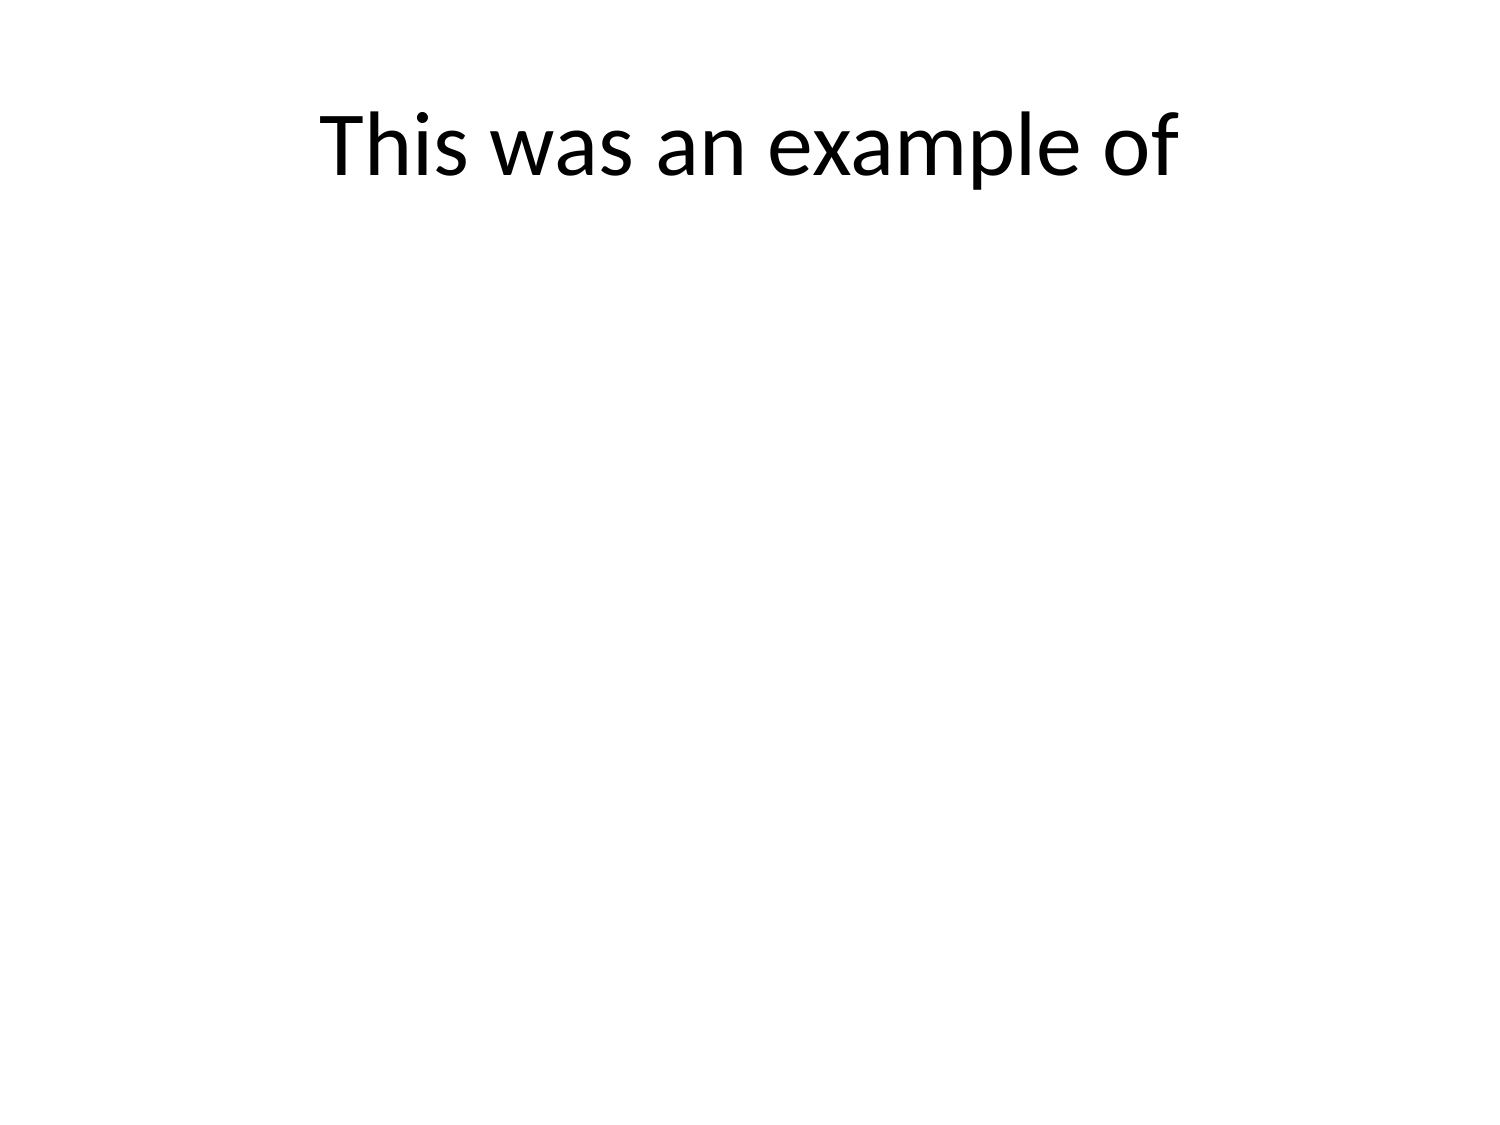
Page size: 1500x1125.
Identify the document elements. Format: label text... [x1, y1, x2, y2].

title This was an example of [75, 45, 1425, 233]
